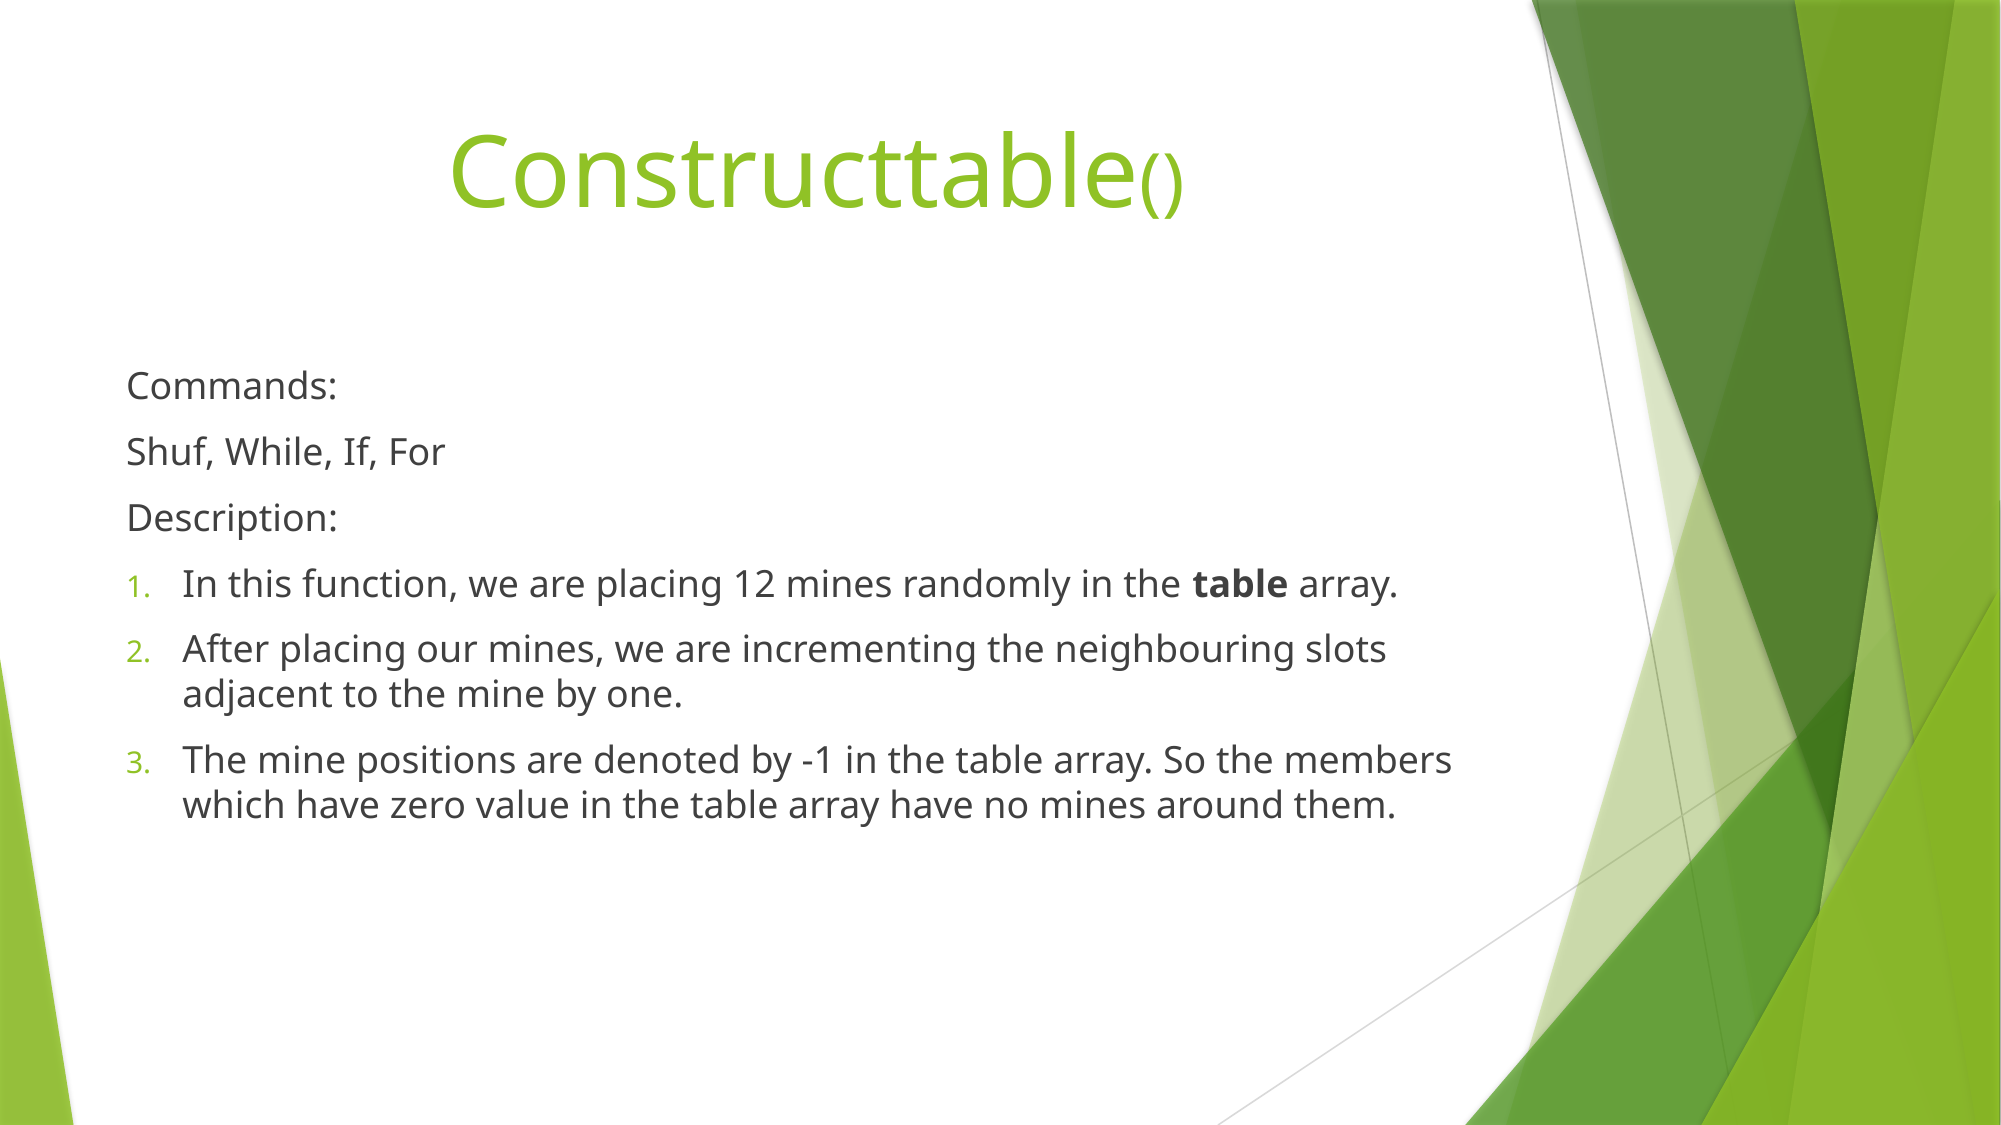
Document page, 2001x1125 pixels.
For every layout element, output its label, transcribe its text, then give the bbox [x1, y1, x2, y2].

list Commands: Shuf, While, If, For Description: In this function, we are placing 12 mines randomly in the table array. After placing our mines, we are incrementing the neighbouring slots adjacent to the mine by one. The mine positions are denoted by -1 in the table array. So the members which have zero value in the table array have no mines around them. [111, 354, 1522, 992]
title Constructtable() [111, 99, 1522, 317]
